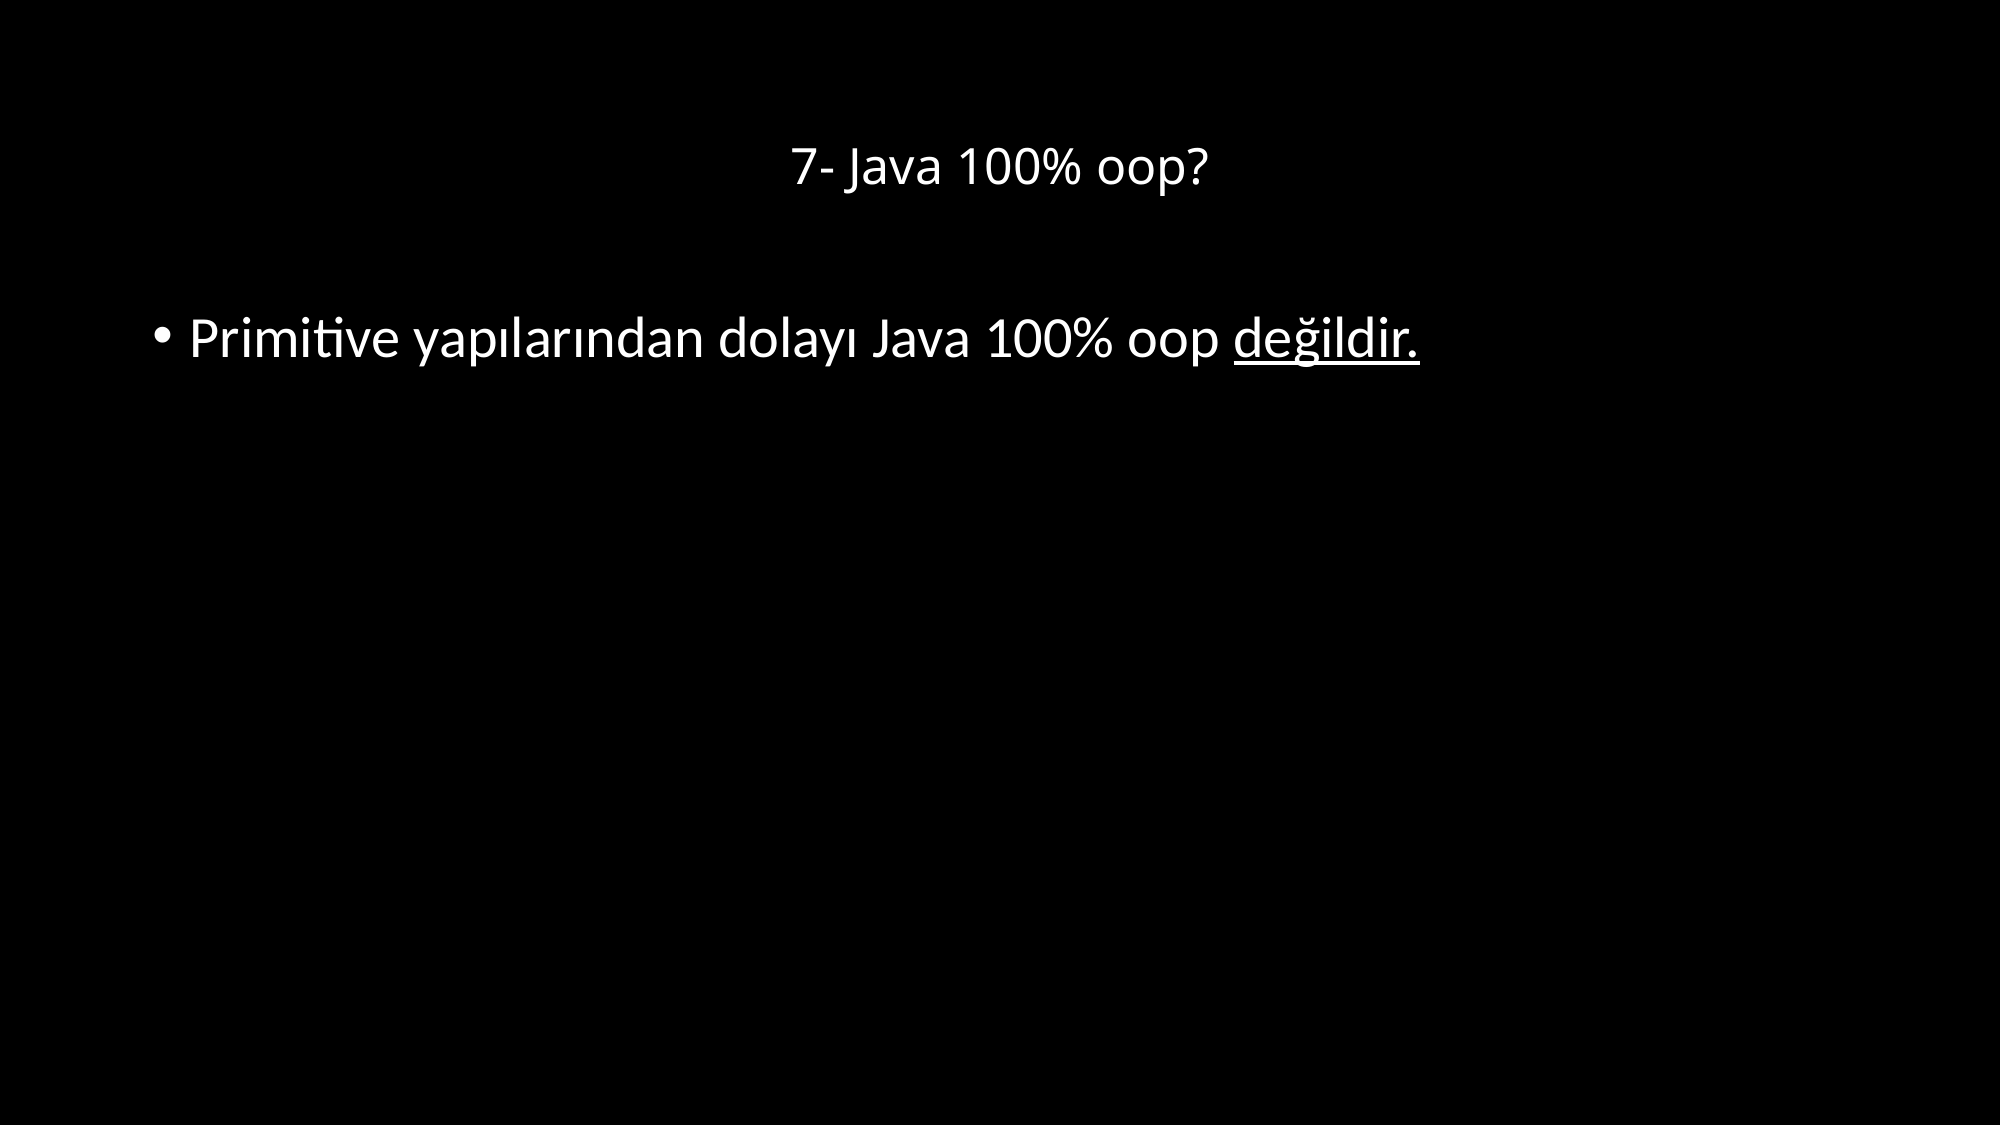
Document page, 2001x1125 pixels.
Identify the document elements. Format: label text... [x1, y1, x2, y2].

title 7- Java 100% oop? [137, 59, 1863, 278]
list Primitive yapılarından dolayı Java 100% oop değildir. [137, 299, 1863, 1014]
